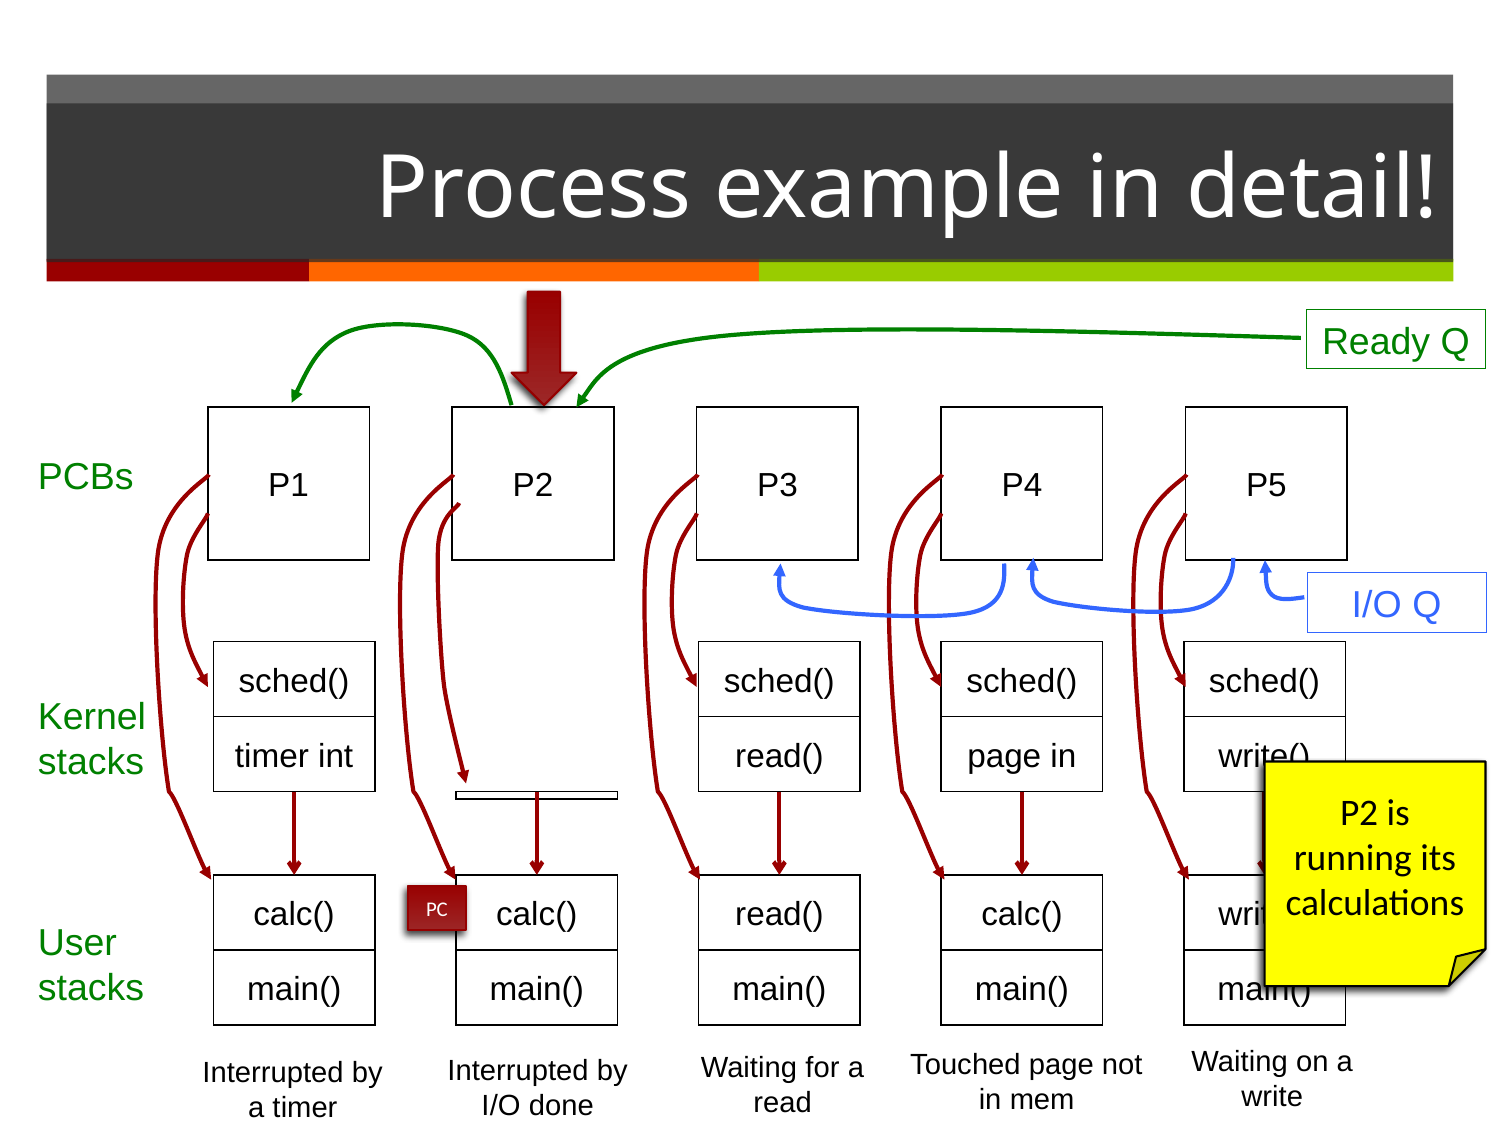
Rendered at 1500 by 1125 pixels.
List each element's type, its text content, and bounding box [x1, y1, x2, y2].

text_box [153, 473, 212, 880]
text_box Waiting for a read [672, 1040, 893, 1125]
text_box [888, 473, 944, 563]
text_box read() [700, 717, 861, 792]
text_box write() [1183, 874, 1254, 950]
text_box P1 [207, 406, 370, 561]
text_box [886, 618, 945, 880]
text_box [454, 502, 470, 784]
text_box P3 [696, 406, 859, 561]
text_box P5 [1185, 406, 1348, 561]
text_box main() [455, 950, 618, 1025]
title Process example in detail! [46, 103, 1454, 263]
text_box page in [944, 717, 1103, 792]
text_box Interrupted by I/O done [427, 1043, 648, 1125]
text_box Touched page not in mem [892, 1037, 1161, 1123]
text_box main() [213, 950, 375, 1025]
text_box PCBs [23, 444, 183, 504]
text_box [1259, 560, 1305, 602]
text_box Interrupted by a timer [182, 1046, 403, 1125]
text_box [1026, 557, 1236, 614]
text_box [576, 327, 1301, 408]
text_box read() [698, 874, 861, 950]
text_box I/O Q [1307, 572, 1487, 633]
text_box [1131, 613, 1189, 880]
text_box sched() [1188, 641, 1346, 717]
text_box main() [941, 950, 1103, 1025]
text_box calc() [213, 874, 375, 950]
text_box sched() [699, 641, 861, 717]
text_box [539, 791, 618, 800]
text_box [510, 290, 578, 406]
text_box sched() [944, 641, 1103, 717]
text_box P2 [452, 406, 614, 561]
text_box sched() [213, 641, 375, 717]
text_box Ready Q [1306, 309, 1486, 369]
text_box [291, 322, 514, 406]
text_box calc() [941, 874, 1103, 950]
text_box write() [1188, 717, 1346, 792]
text_box timer int [213, 717, 375, 792]
text_box Kernel stacks [23, 685, 166, 790]
text_box [773, 563, 1007, 619]
text_box [1133, 473, 1189, 557]
text_box calc() [455, 874, 618, 950]
text_box User stacks [23, 910, 183, 1016]
text_box [642, 473, 701, 880]
text_box Waiting on a write [1162, 1035, 1383, 1120]
text_box main() [1183, 950, 1346, 1025]
text_box PC [407, 885, 467, 931]
text_box P2 is running its calculations [1263, 760, 1487, 988]
text_box main() [698, 950, 861, 1025]
text_box P4 [941, 406, 1103, 561]
text_box [456, 791, 534, 800]
text_box [397, 473, 456, 880]
